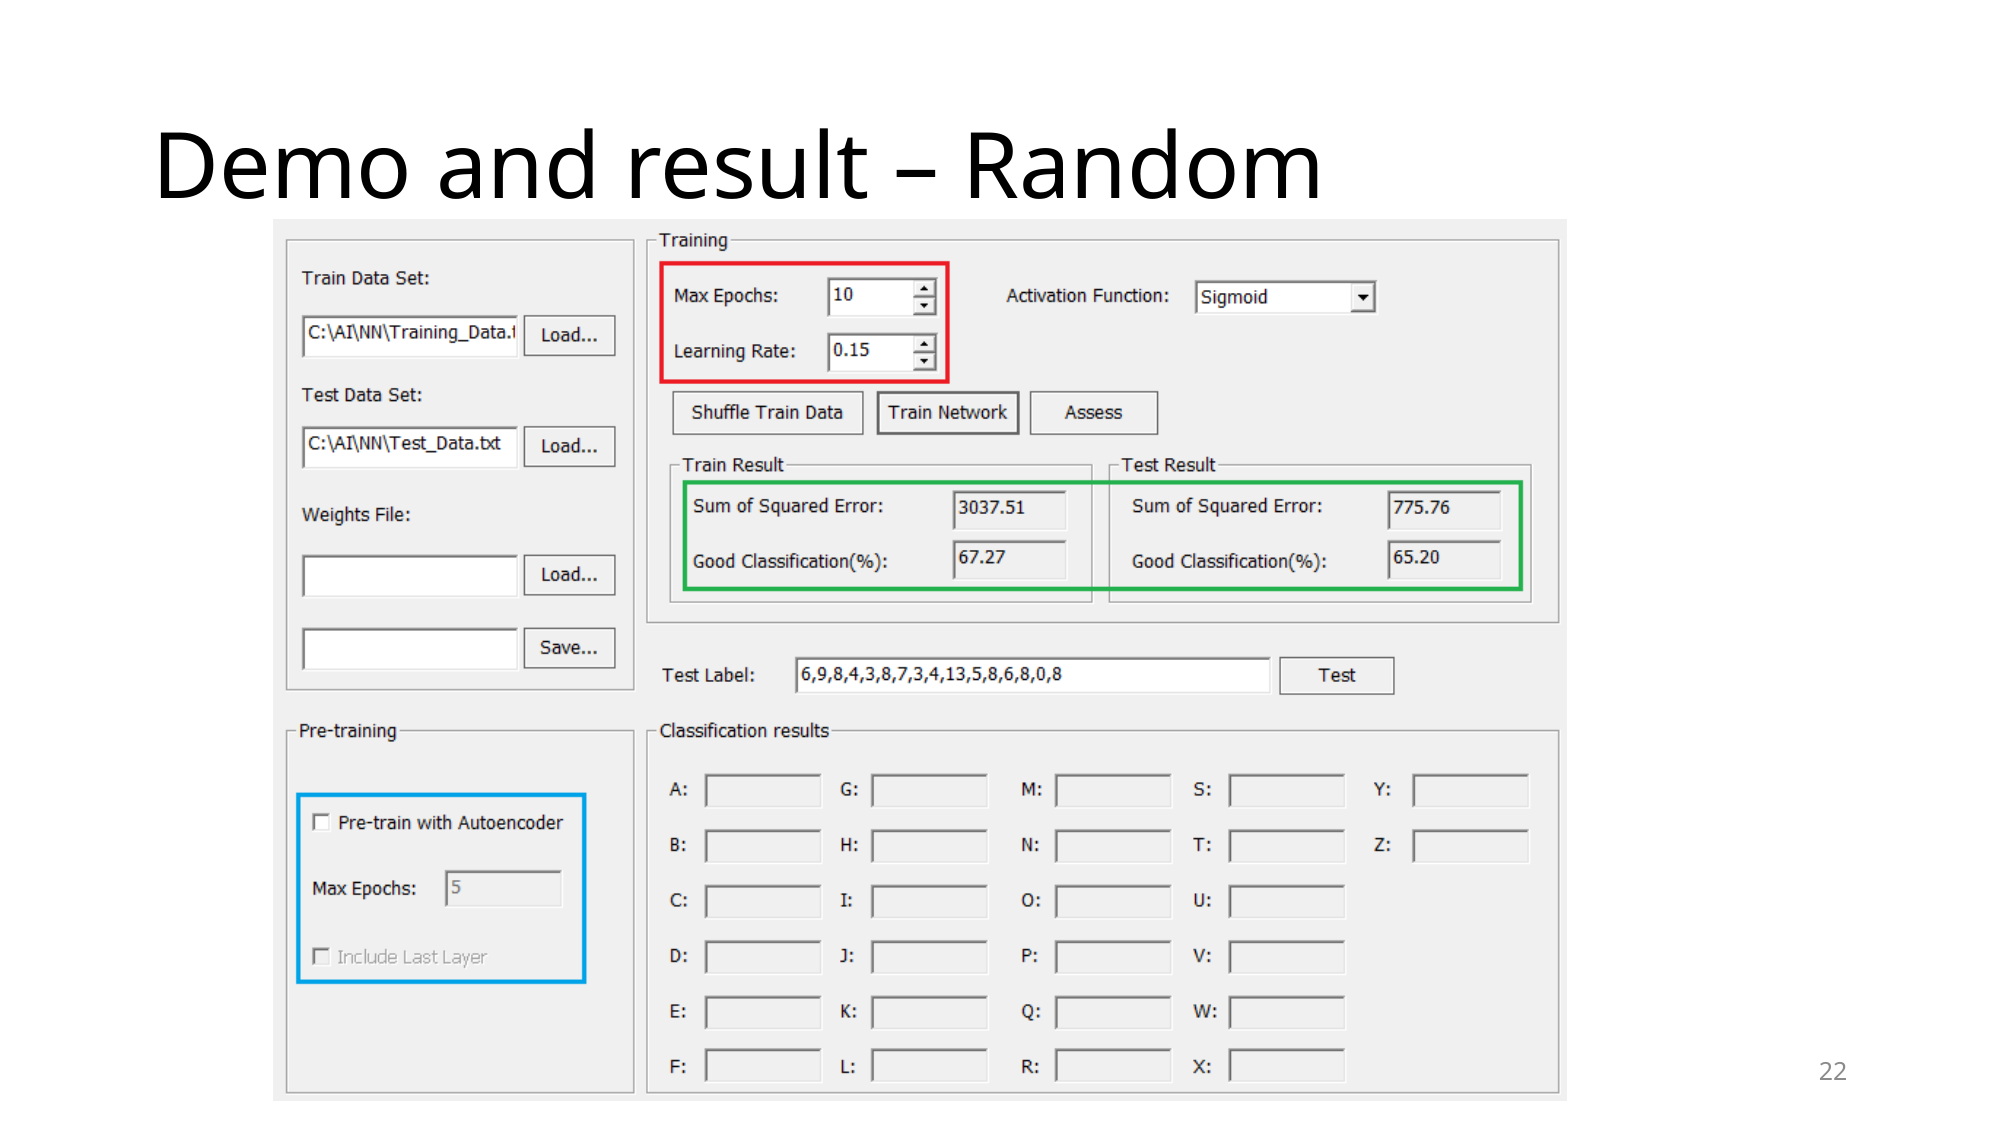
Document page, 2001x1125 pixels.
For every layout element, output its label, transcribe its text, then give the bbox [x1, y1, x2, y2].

picture [273, 219, 1567, 1101]
slide_number 22 [1412, 1042, 1863, 1103]
title Demo and result – Random [137, 59, 1863, 278]
